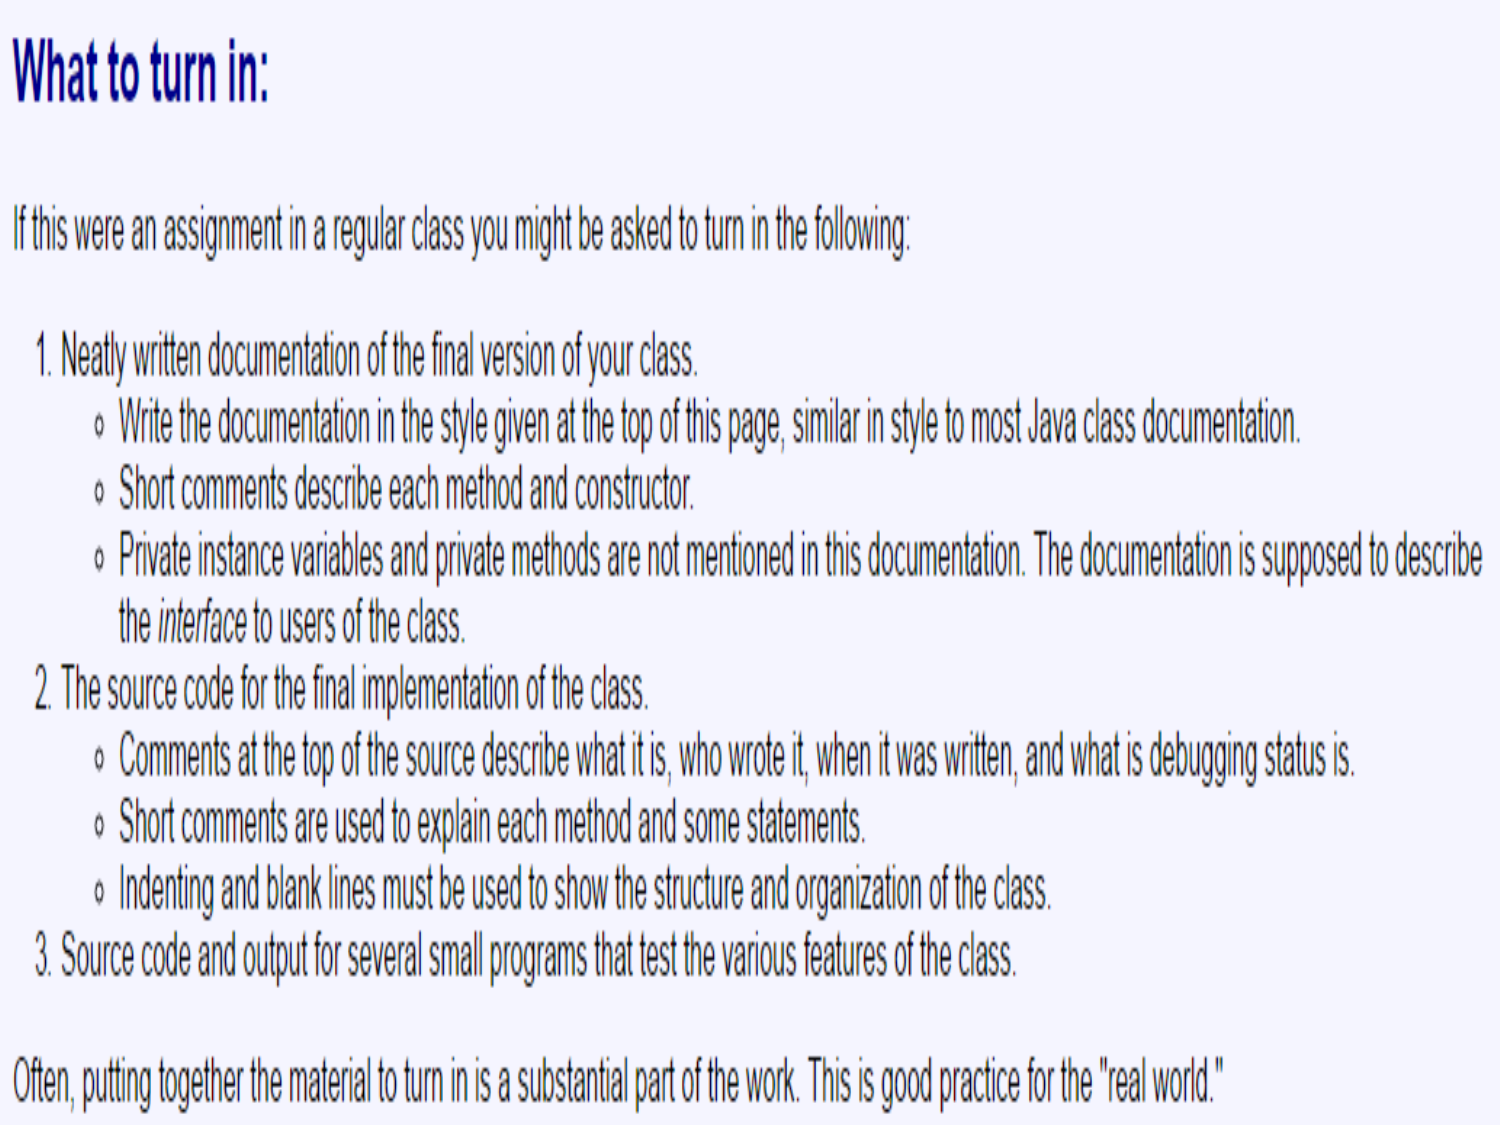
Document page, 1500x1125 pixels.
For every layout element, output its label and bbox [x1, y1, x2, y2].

list [0, 0, 1500, 1125]
